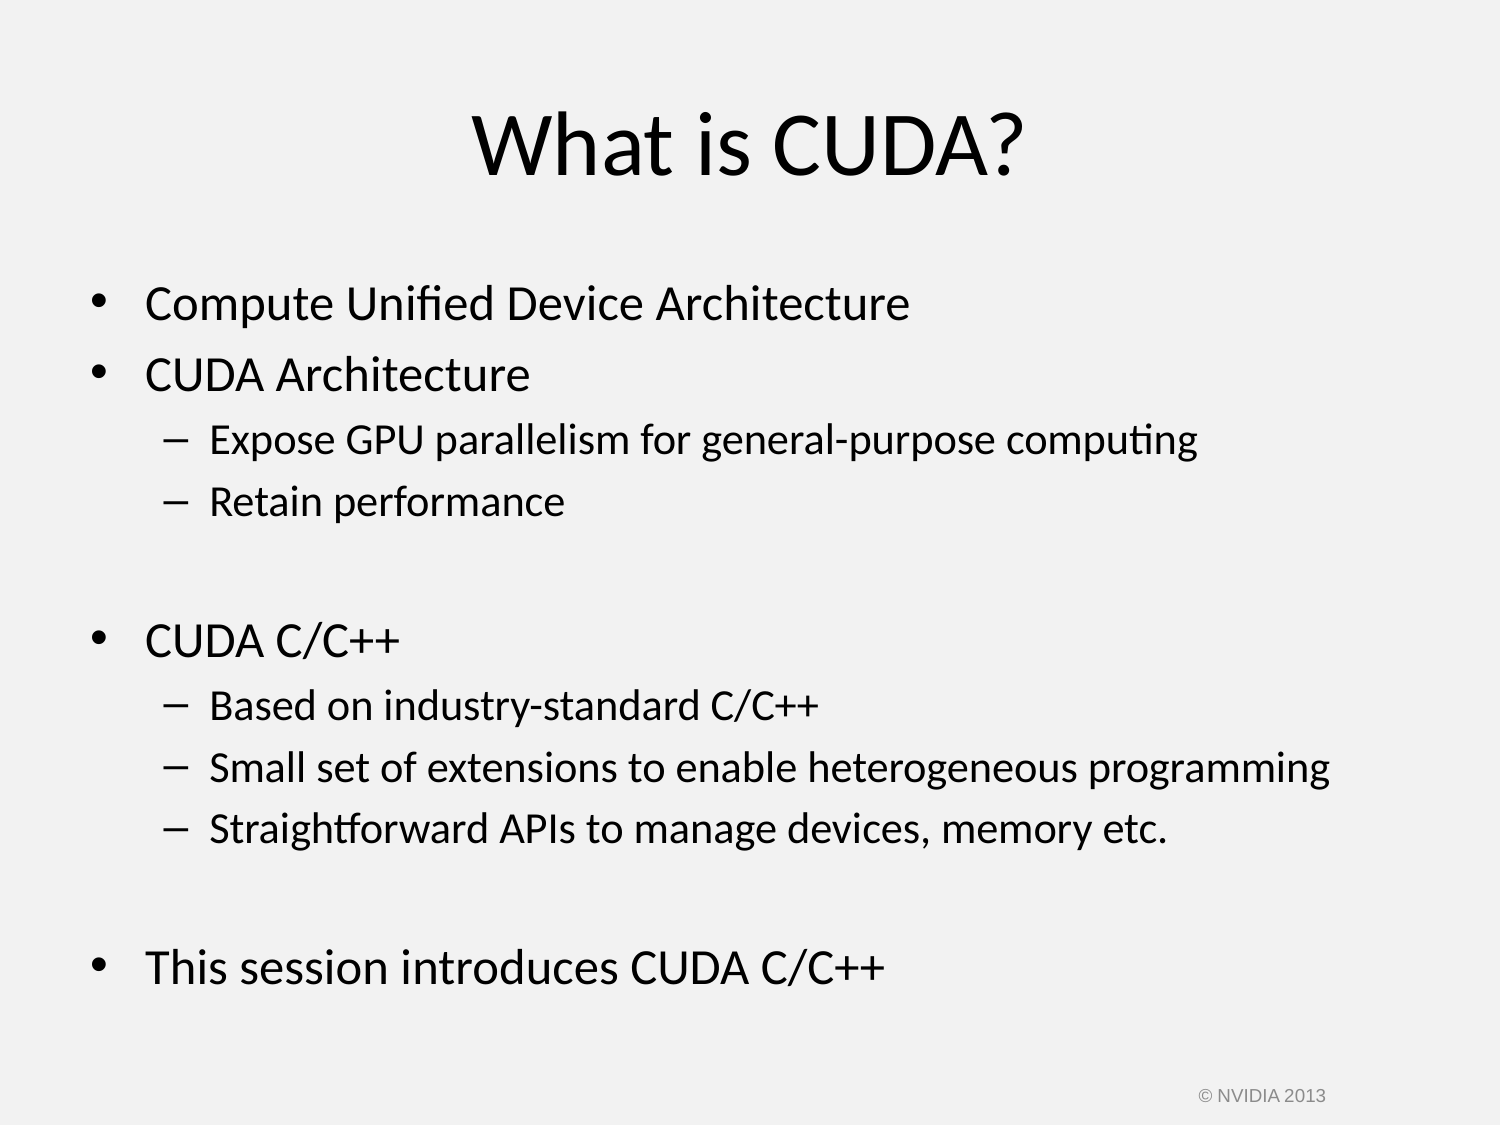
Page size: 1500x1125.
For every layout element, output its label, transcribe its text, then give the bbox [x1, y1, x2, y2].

list Compute Unified Device Architecture CUDA Architecture Expose GPU parallelism for general-purpose computing Retain performance CUDA C/C++ Based on industry-standard C/C++ Small set of extensions to enable heterogeneous programming Straightforward APIs to manage devices, memory etc. This session introduces CUDA C/C++ [75, 262, 1425, 1005]
footer © NVIDIA 2013 [1025, 1065, 1500, 1125]
title What is CUDA? [75, 45, 1425, 233]
